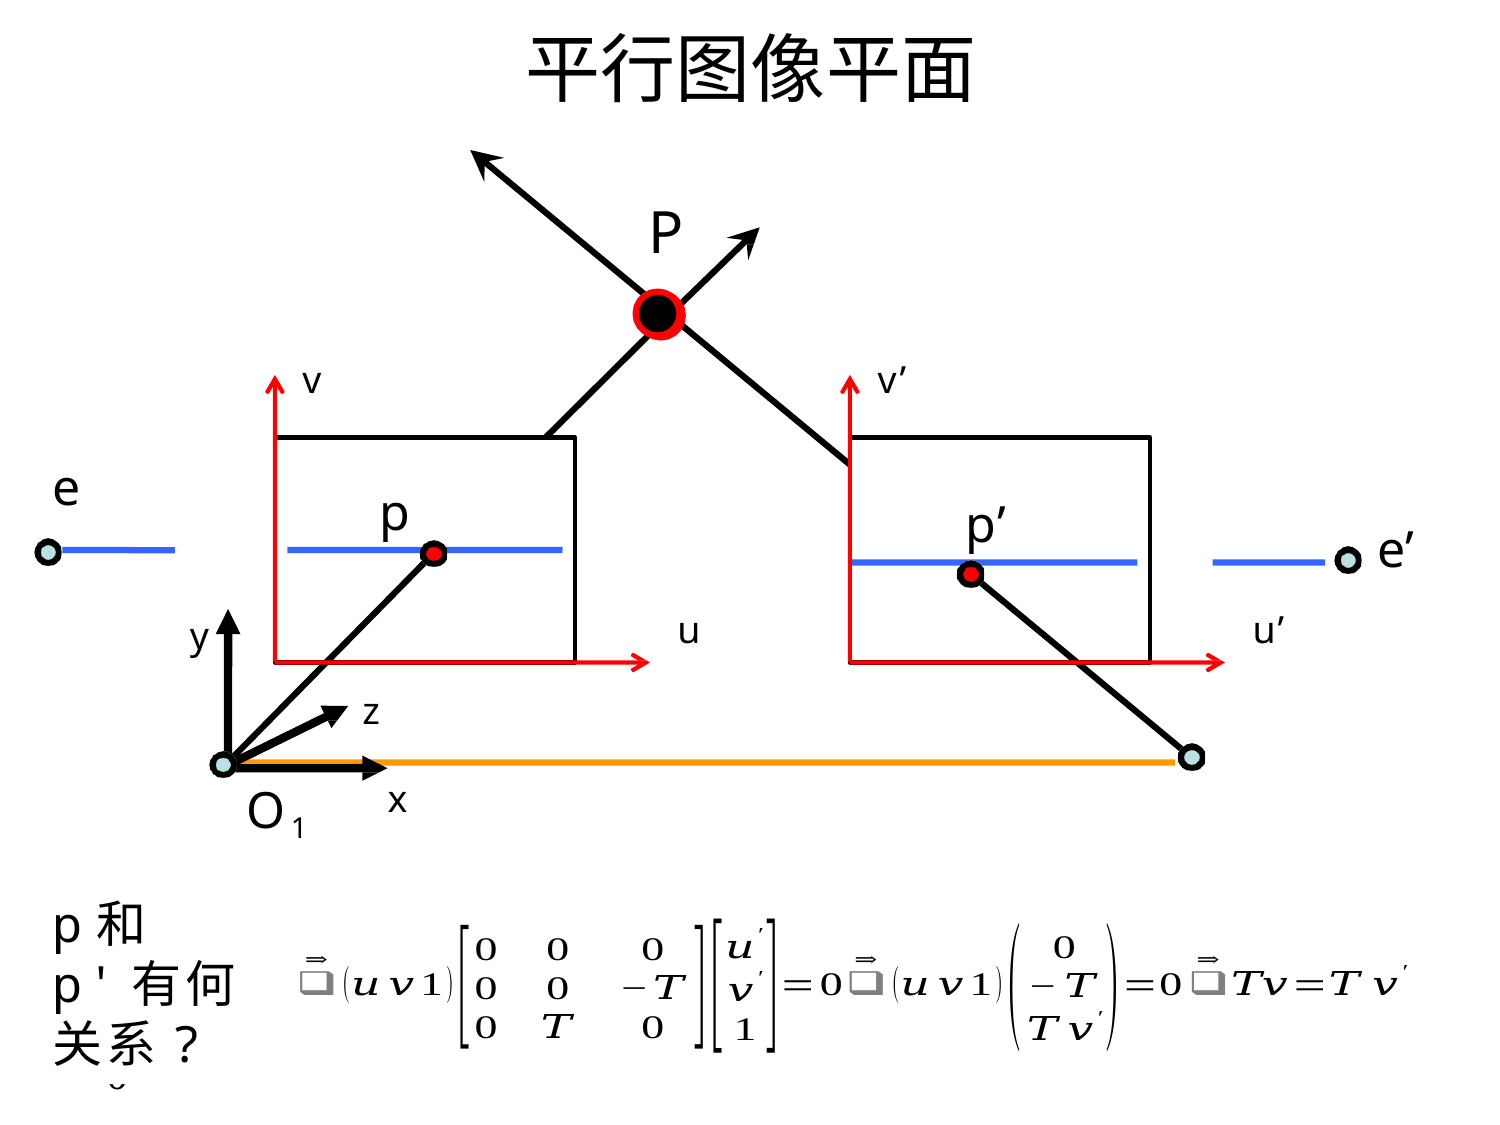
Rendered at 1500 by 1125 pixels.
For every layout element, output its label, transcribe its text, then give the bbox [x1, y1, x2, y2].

text_box y [187, 610, 213, 658]
text_box e’ [1375, 515, 1424, 578]
text_box [419, 540, 448, 567]
text_box u [675, 604, 700, 652]
title 平行图像平面 [382, 18, 1118, 209]
text_box [651, 296, 683, 338]
text_box [679, 227, 760, 308]
text_box [956, 560, 985, 588]
text_box [277, 437, 575, 660]
text_box v [300, 354, 324, 402]
text_box [237, 705, 349, 764]
text_box [470, 149, 648, 297]
text_box p和p'有何关系? [50, 890, 297, 1073]
text_box u’ [1250, 604, 1289, 652]
text_box v’ [875, 354, 911, 402]
text_box [1177, 743, 1206, 771]
text_box [849, 653, 1225, 673]
text_box [34, 538, 62, 566]
text_box x [385, 772, 411, 820]
text_box [840, 374, 860, 663]
text_box [1334, 546, 1362, 574]
text_box [265, 374, 285, 663]
text_box P [646, 193, 682, 266]
text_box z [360, 685, 385, 733]
text_box [37, 887, 313, 1085]
text_box [852, 437, 1150, 660]
text_box e [50, 453, 83, 516]
text_box [237, 755, 388, 781]
text_box p’ [962, 490, 1014, 553]
text_box pTE p  0 [106, 1085, 282, 1099]
text_box [209, 751, 237, 778]
text_box [274, 653, 650, 673]
text_box p [377, 478, 412, 541]
text_box [635, 291, 680, 336]
text_box [680, 321, 847, 467]
text_box O1 [244, 776, 314, 844]
text_box [215, 609, 241, 751]
